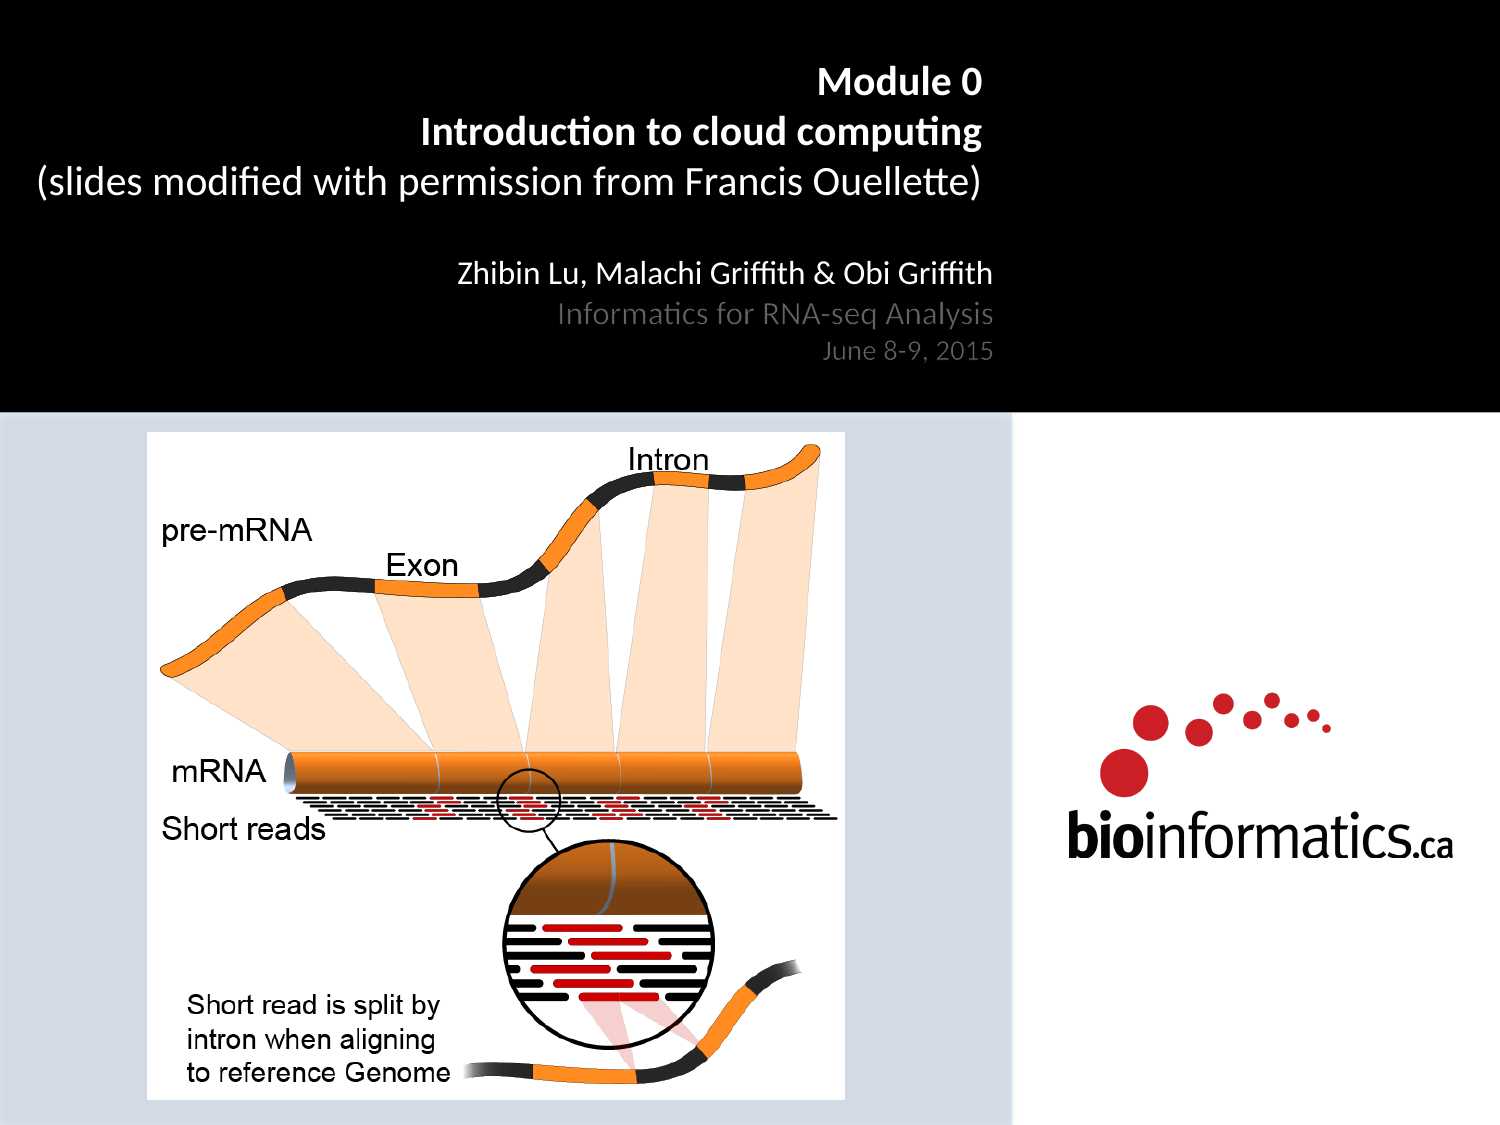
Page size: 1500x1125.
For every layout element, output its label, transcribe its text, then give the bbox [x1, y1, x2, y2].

text_box Module 0 Introduction to cloud computing (slides modified with permission from Francis Ouellette) [9, 59, 998, 198]
picture [1068, 692, 1453, 859]
text_box Zhibin Lu, Malachi Griffith & Obi Griffith Informatics for RNA-seq Analysis June 8-9, 2015 [159, 231, 1010, 386]
picture [147, 432, 845, 1101]
text_box [0, 412, 1013, 1125]
